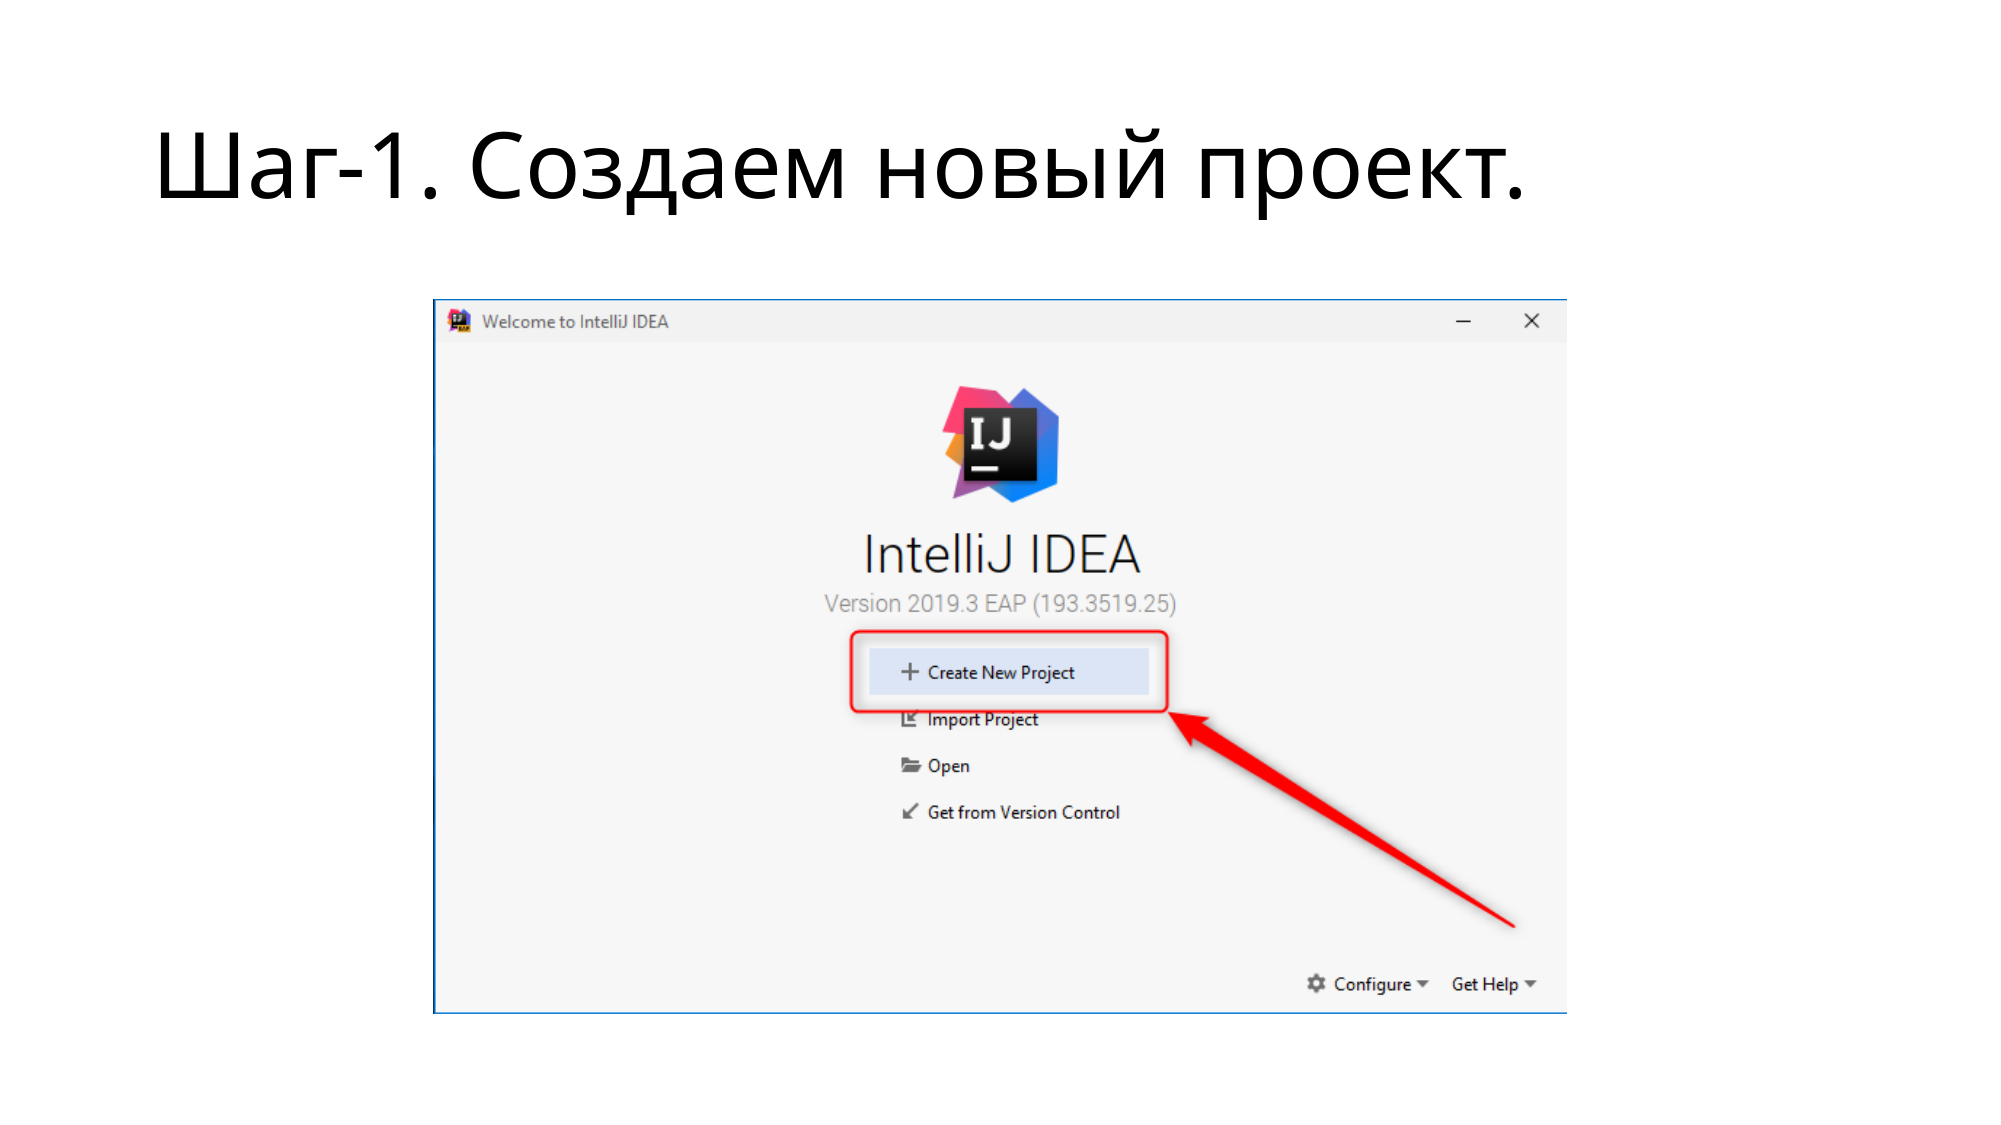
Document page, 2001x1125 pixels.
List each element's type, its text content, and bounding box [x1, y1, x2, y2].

title Шаг-1. Создаем новый проект. [137, 59, 1863, 278]
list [433, 299, 1567, 1014]
